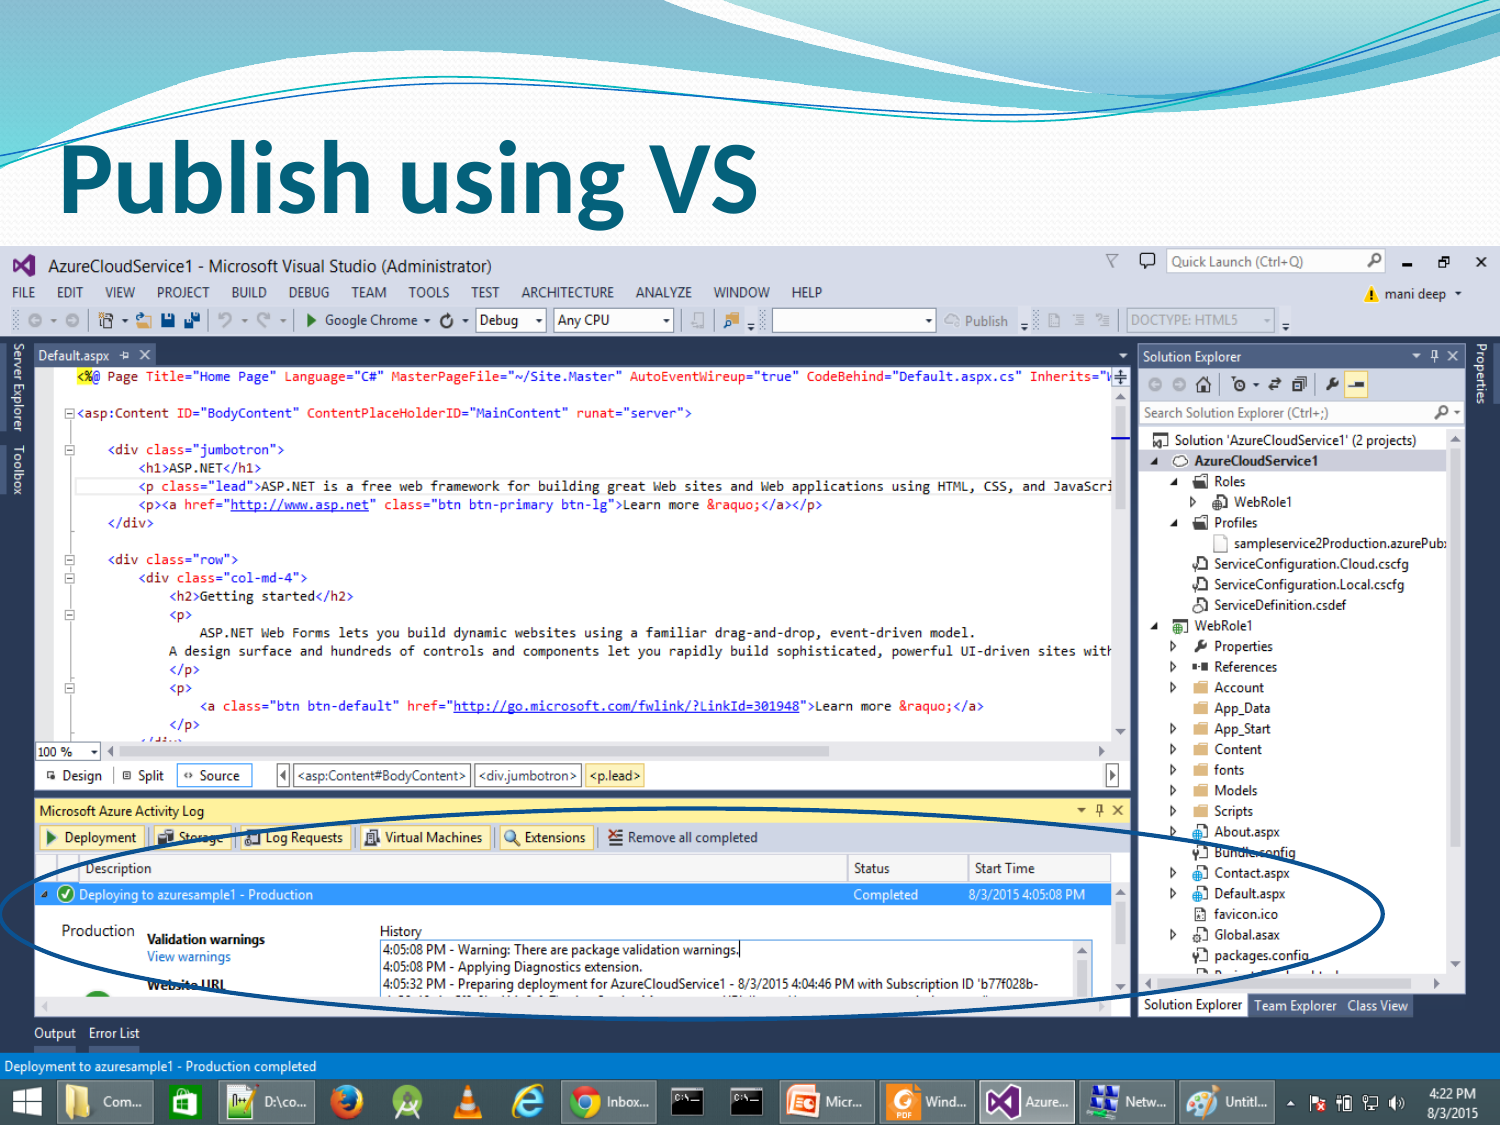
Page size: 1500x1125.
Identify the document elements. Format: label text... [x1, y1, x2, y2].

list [0, 245, 1500, 1125]
title Publish using VS [58, 46, 1409, 235]
